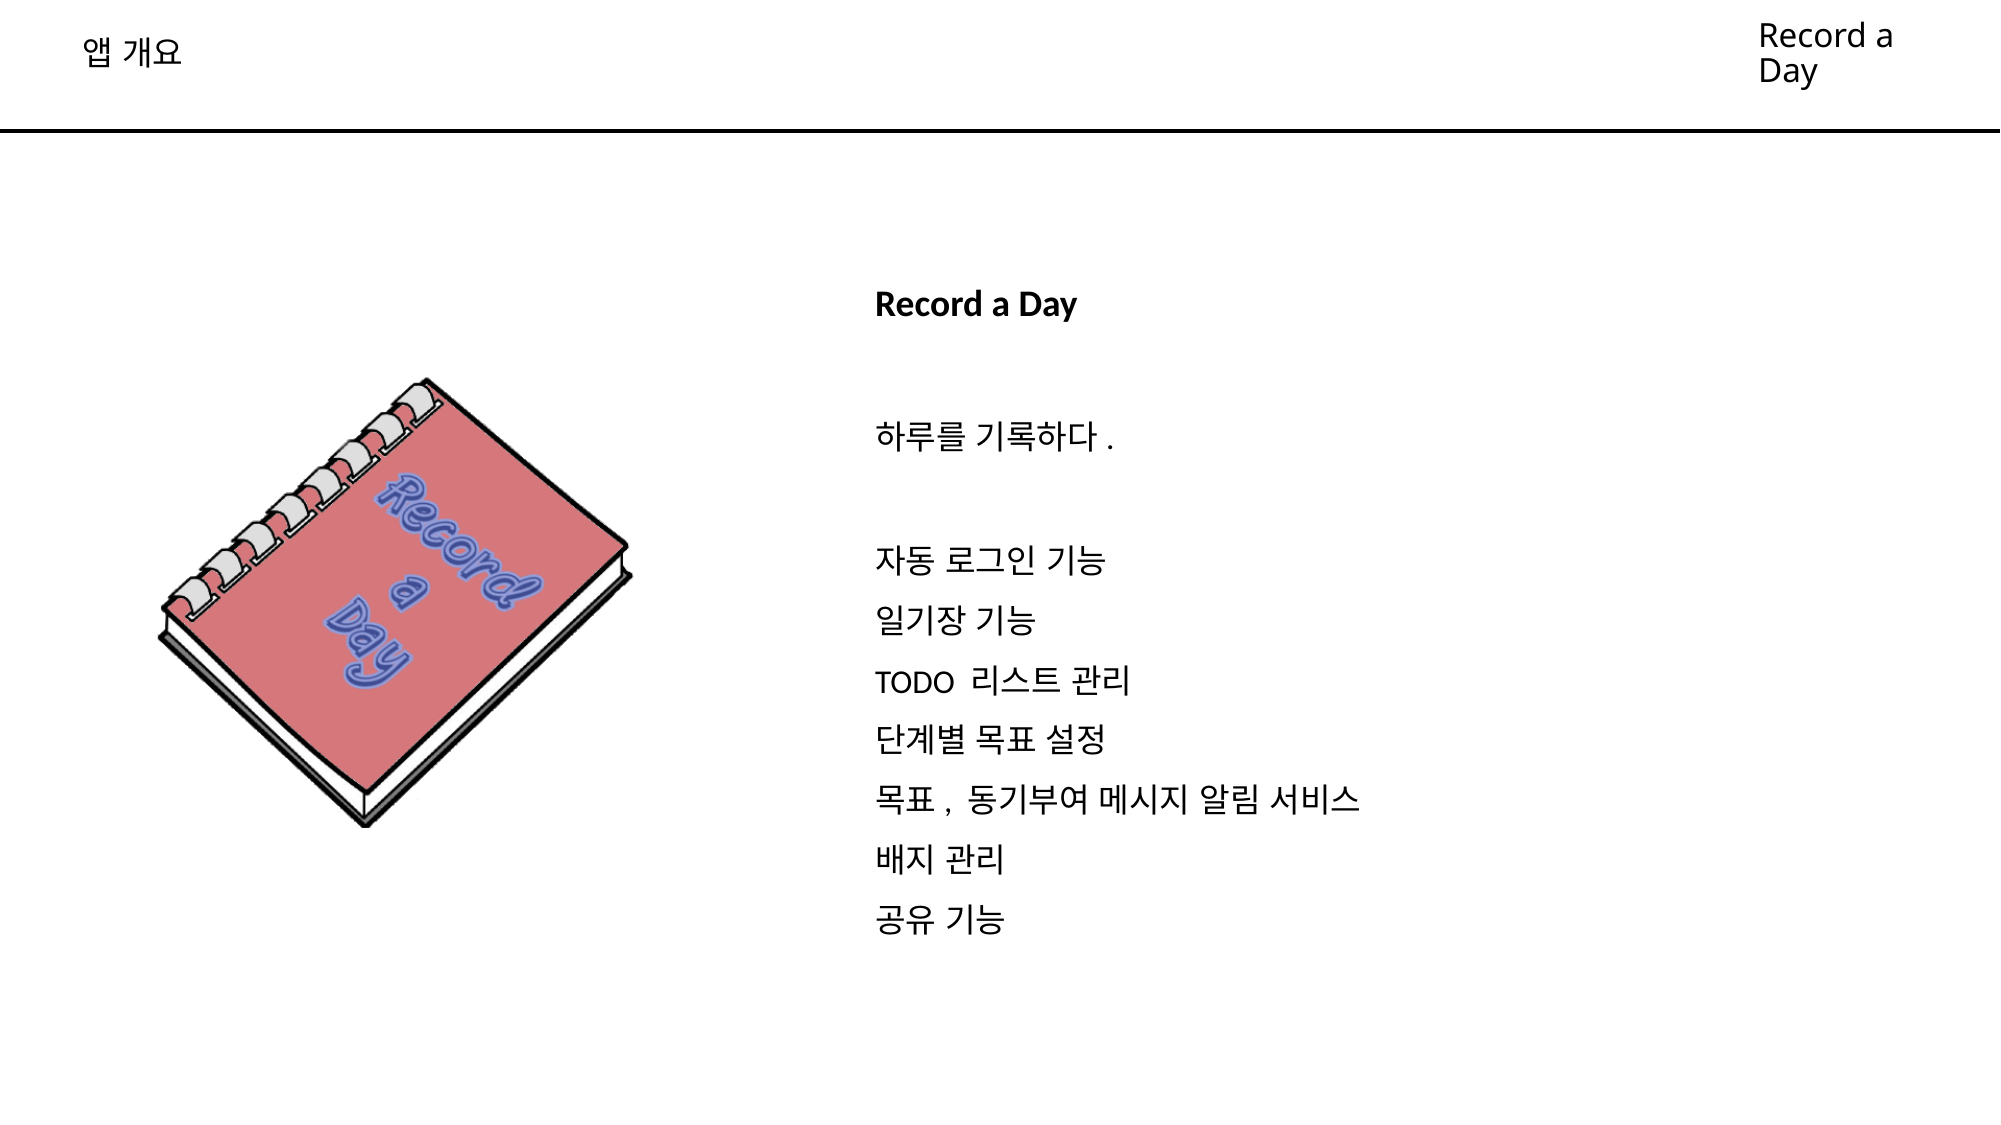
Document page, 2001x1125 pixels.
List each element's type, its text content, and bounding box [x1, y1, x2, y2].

title 앱 개요 [67, 28, 208, 81]
text_box Record a Day [860, 204, 1429, 332]
text_box 하루를 기록하다. [860, 348, 1429, 464]
text_box 자동 로그인 기능 일기장 기능 TODO 리스트 관리 단계별 목표 설정 목표, 동기부여 메시지 알림 서비스 배지 관리 공유 기능 [860, 512, 1429, 947]
picture [137, 340, 671, 875]
text_box Record a Day [1743, 28, 1966, 81]
